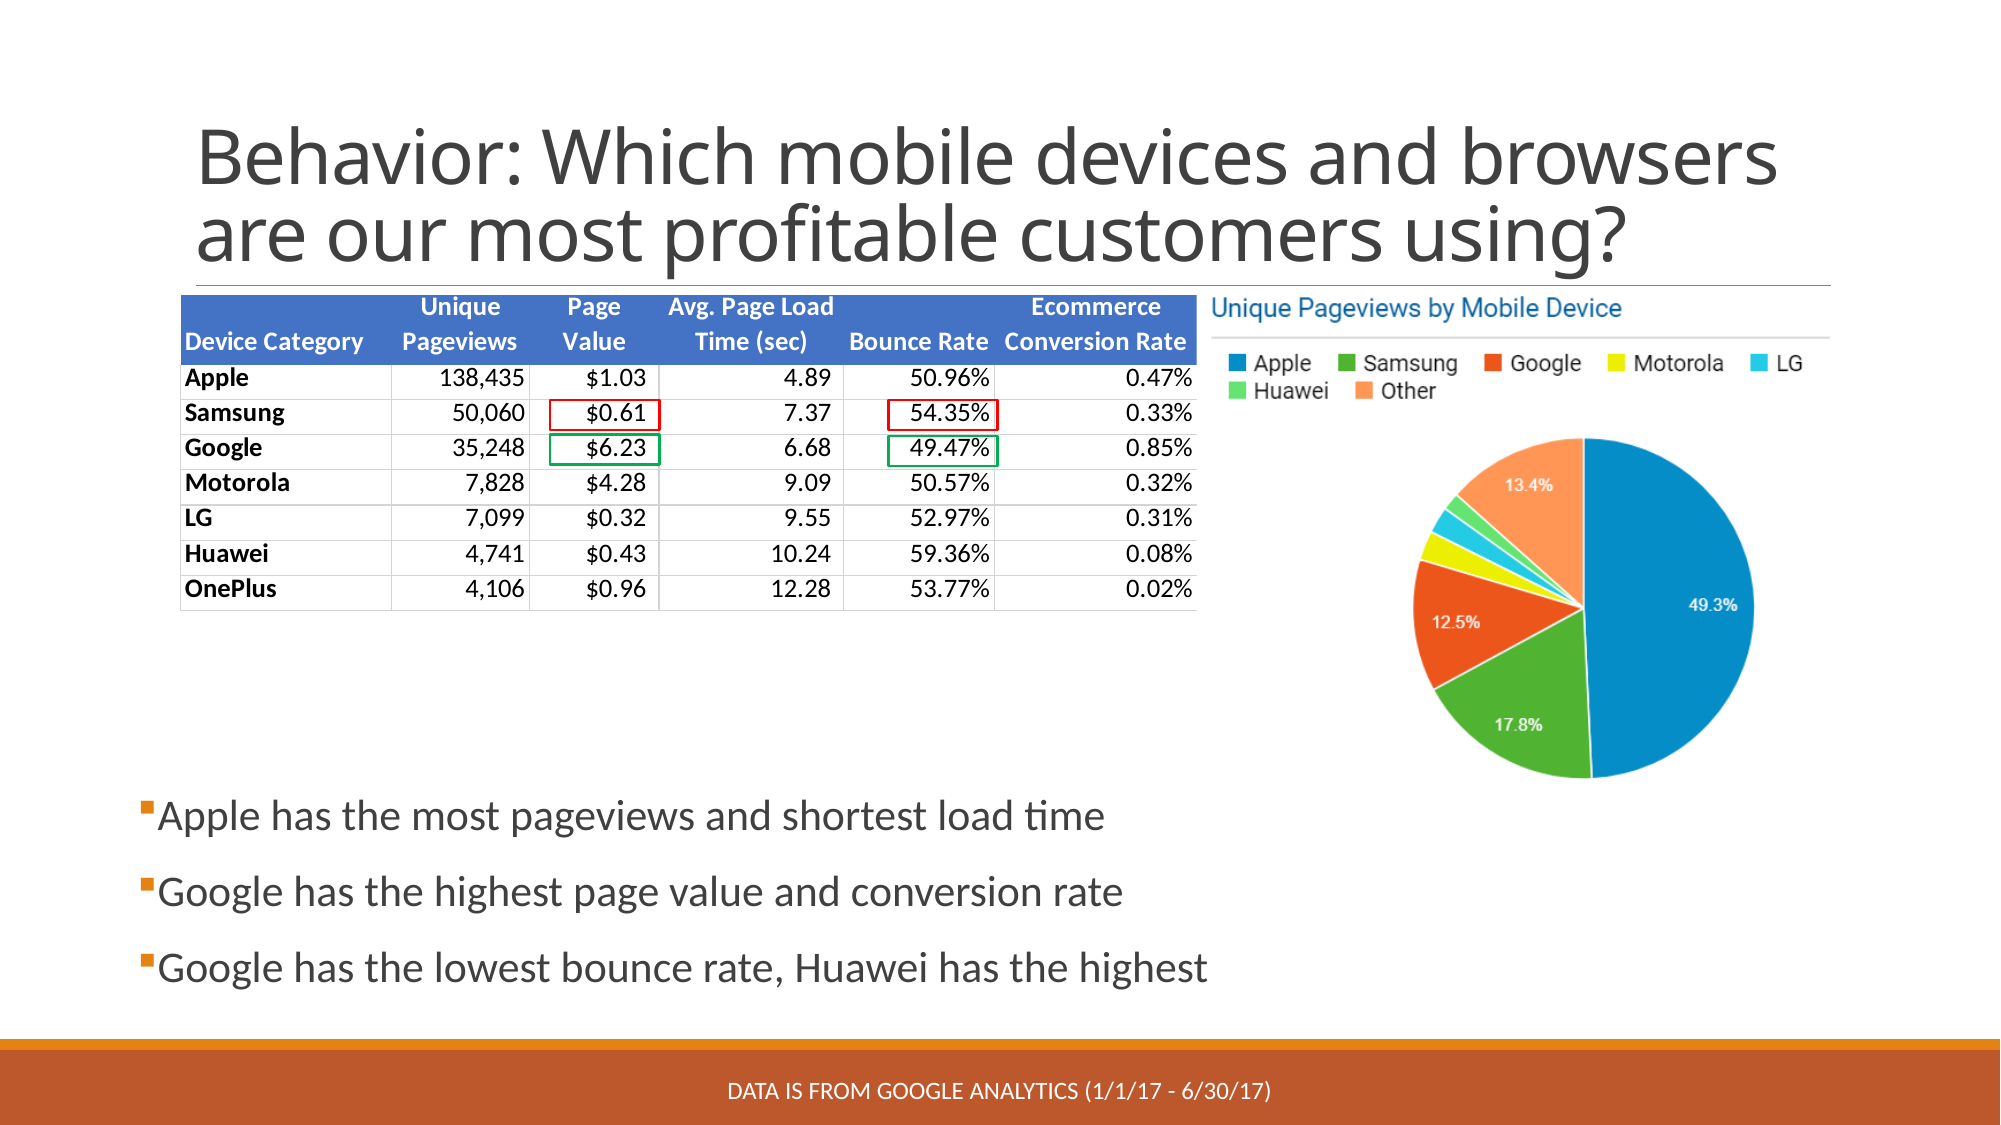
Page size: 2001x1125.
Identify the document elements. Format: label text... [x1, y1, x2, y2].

picture [1206, 293, 1831, 786]
footer Data is from Google Analytics (1/1/17 - 6/30/17) [604, 1059, 1396, 1120]
list Apple has the most pageviews and shortest load time Google has the highest page value and conversion rate Google has the lowest bounce rate, Huawei has the highest [137, 784, 1863, 1040]
picture [179, 293, 1199, 612]
title Behavior: Which mobile devices and browsers are our most profitable customers using? [180, 47, 1830, 285]
